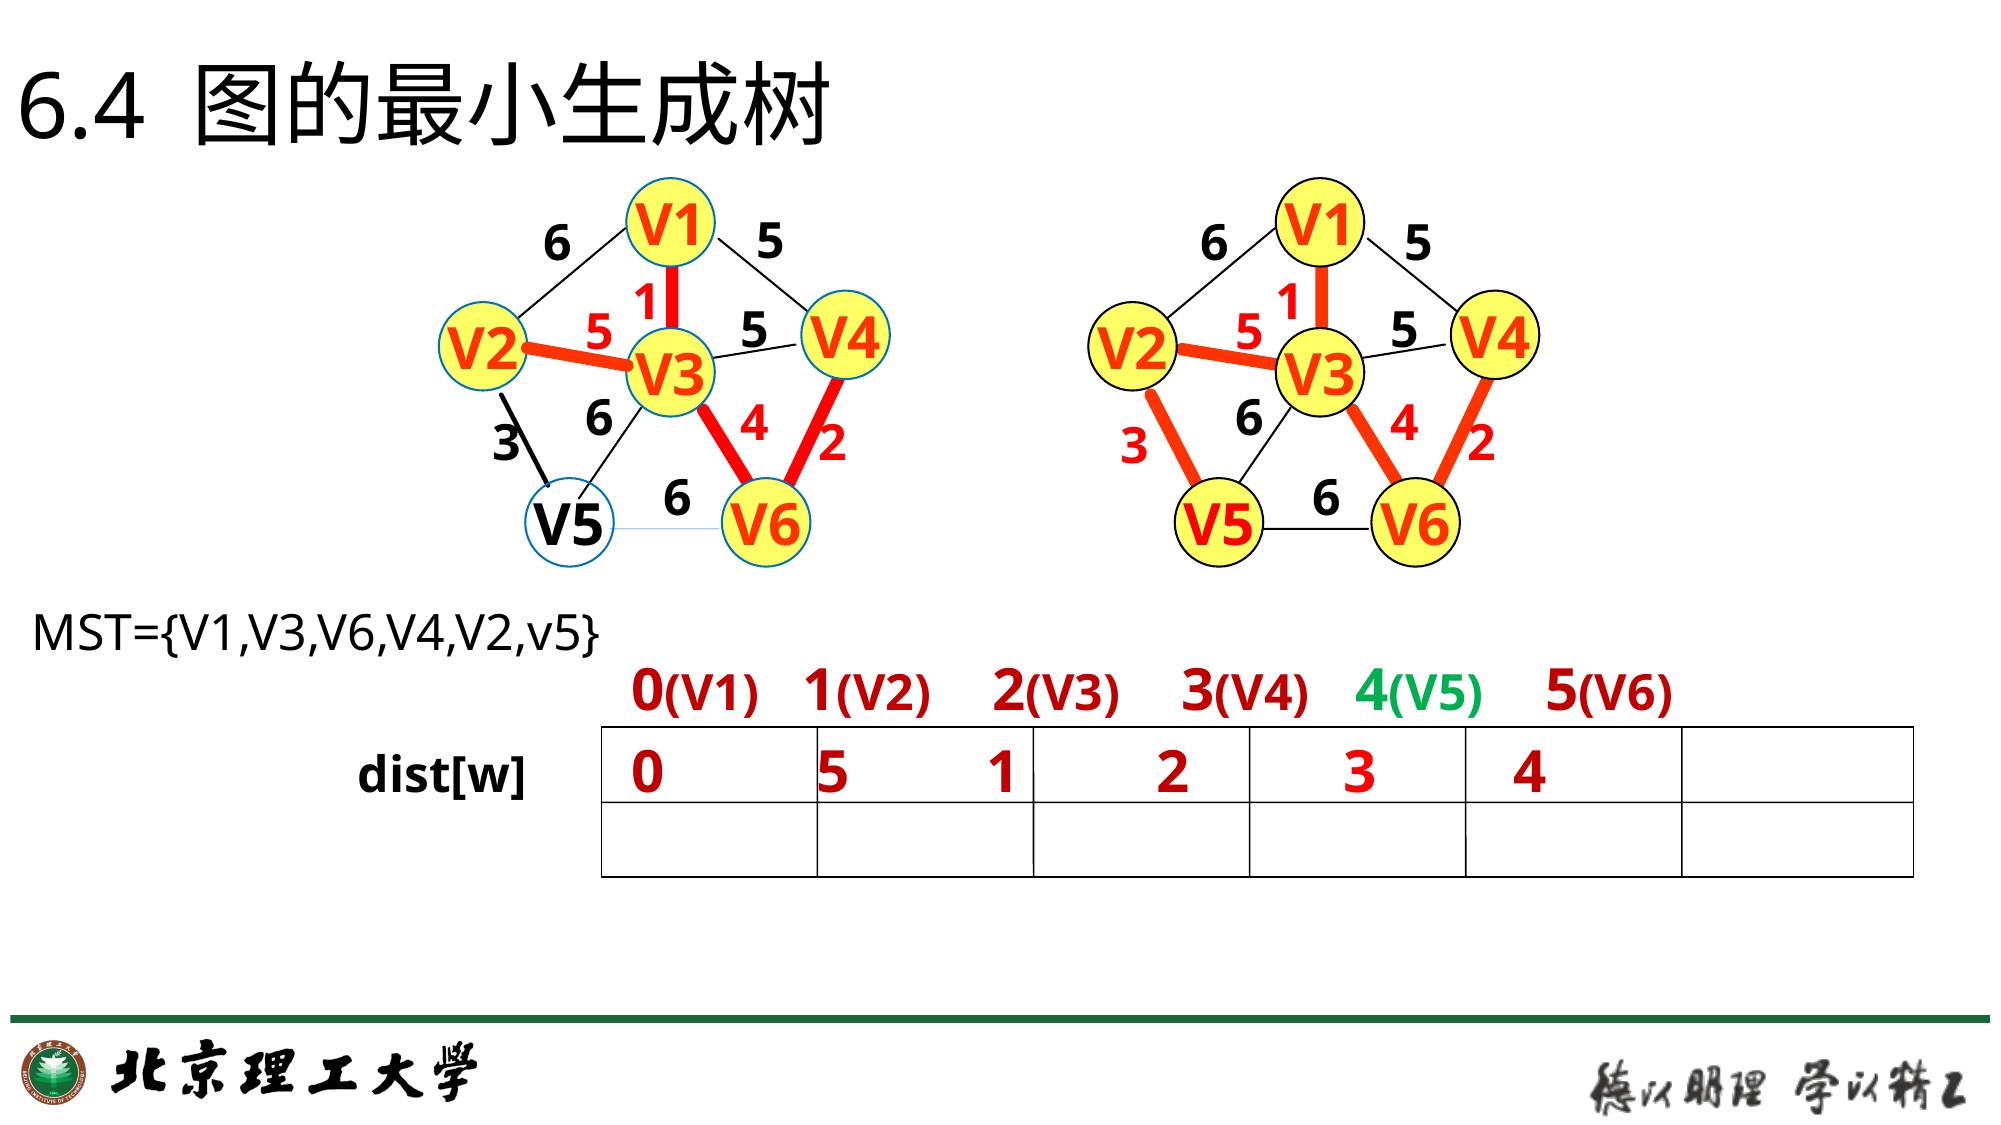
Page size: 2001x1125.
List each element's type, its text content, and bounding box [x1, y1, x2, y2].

text_box MST={V1,V3,V6,V4,V2,v5} [17, 584, 1037, 669]
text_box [1088, 178, 1540, 567]
picture [20, 1023, 500, 1123]
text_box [438, 178, 890, 567]
title 6.4 图的最小生成树 [1, 0, 1727, 218]
picture [1550, 1036, 2000, 1125]
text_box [342, 644, 1960, 878]
